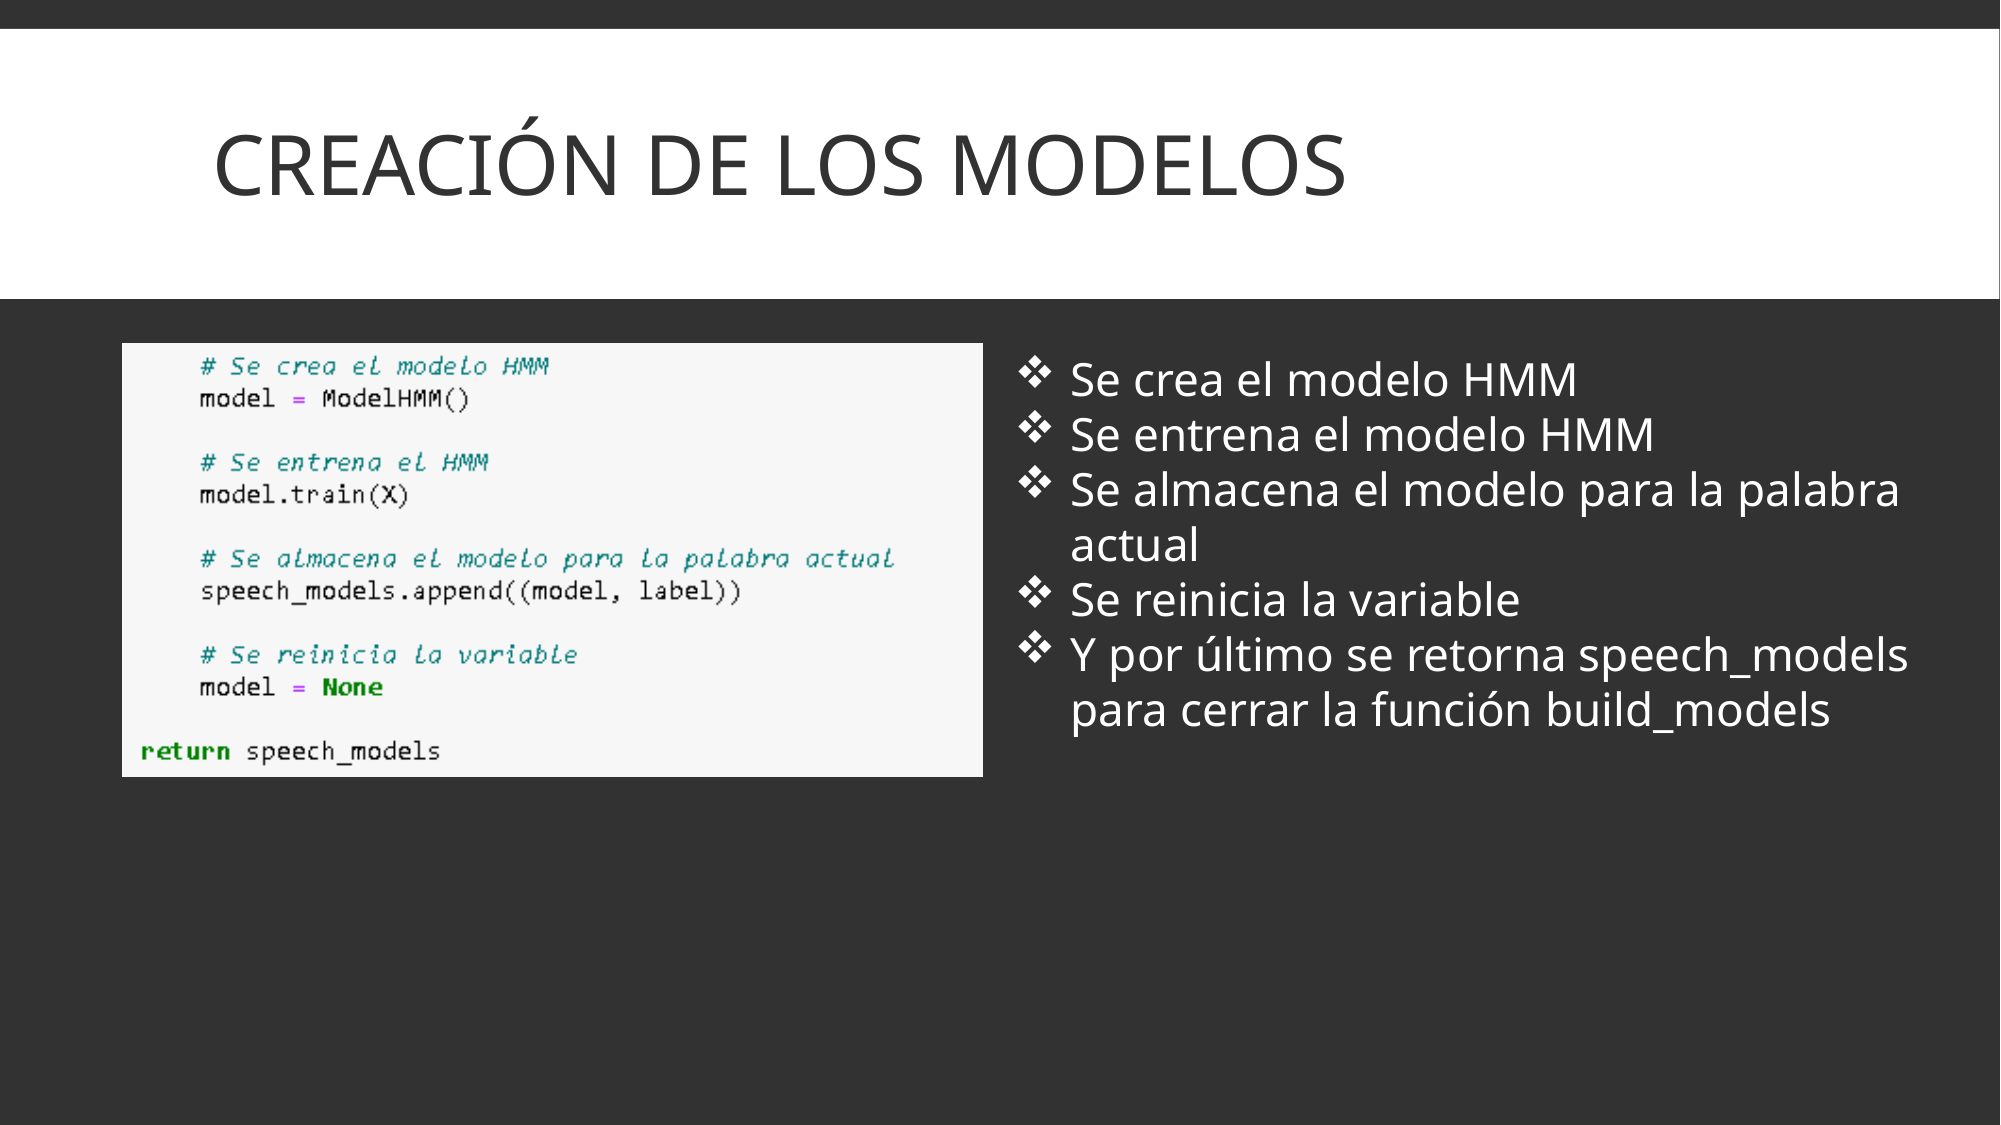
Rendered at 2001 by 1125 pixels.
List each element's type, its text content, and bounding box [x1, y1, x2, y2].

title Creación de los modelos [197, 46, 1803, 295]
text_box Se crea el modelo HMM Se entrena el modelo HMM Se almacena el modelo para la palabra actual Se reinicia la variable Y por último se retorna speech_models para cerrar la función build_models [999, 343, 1948, 743]
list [122, 342, 984, 778]
